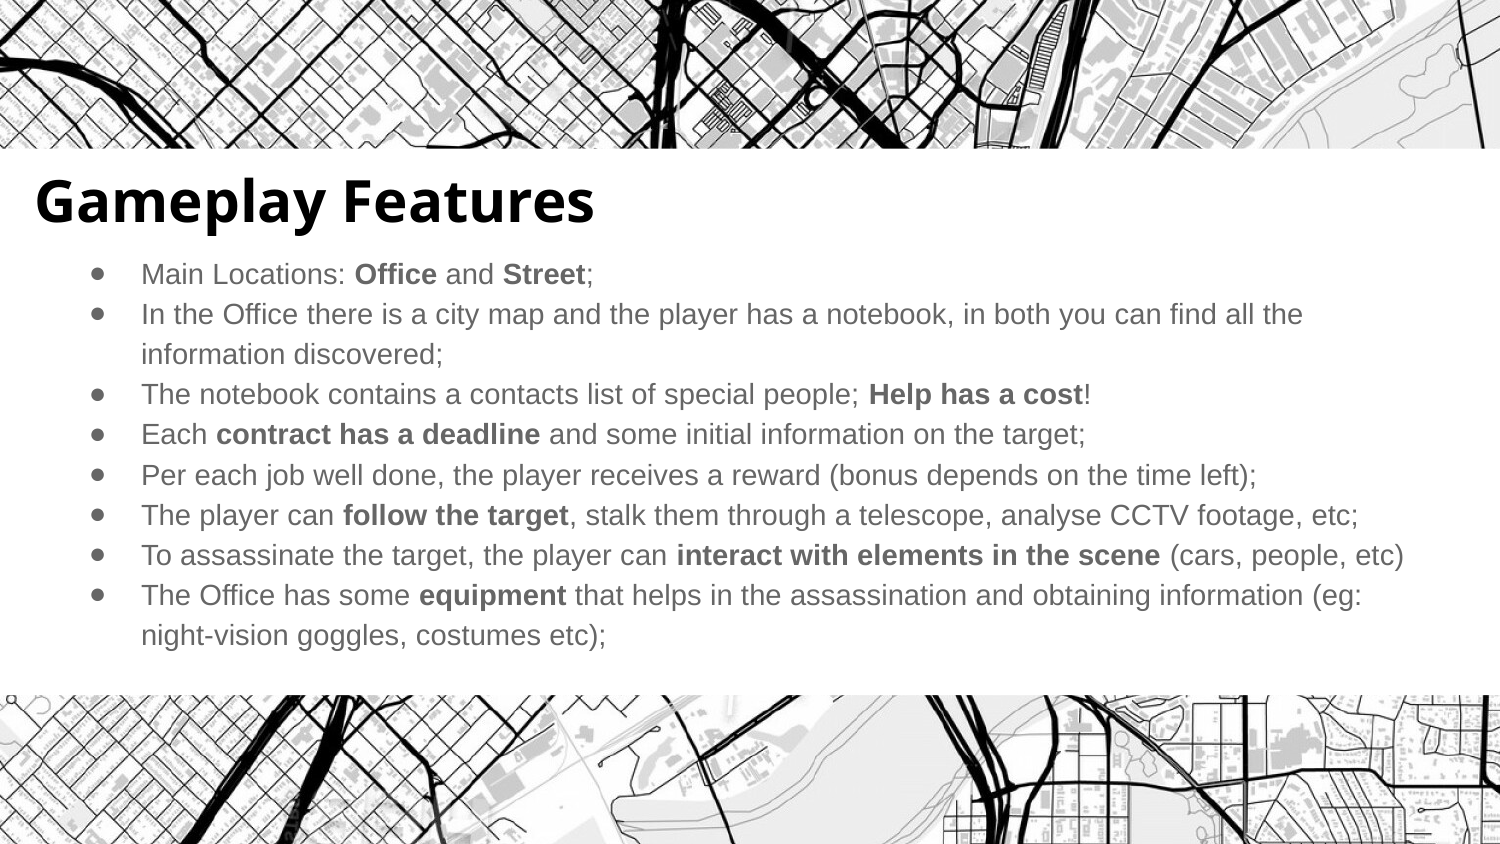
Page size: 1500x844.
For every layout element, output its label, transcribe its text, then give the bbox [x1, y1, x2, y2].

title Gameplay Features [19, 148, 1417, 243]
picture [0, 696, 1500, 844]
list Main Locations: Office and Street; In the Office there is a city map and the player has a notebook, in both you can find all the information discovered; The notebook contains a contacts list of special people; Help has a cost! Each contract has a deadline and some initial information on the target; Per each job well done, the player receives a reward (bonus depends on the time left); The player can follow the target, stalk them through a telescope, analyse CCTV footage, etc; To assassinate the target, the player can interact with elements in the scene (cars, people, etc) The Office has some equipment that helps in the assassination and obtaining information (eg: night-vision goggles, costumes etc); [51, 234, 1449, 683]
picture [0, 0, 1500, 148]
